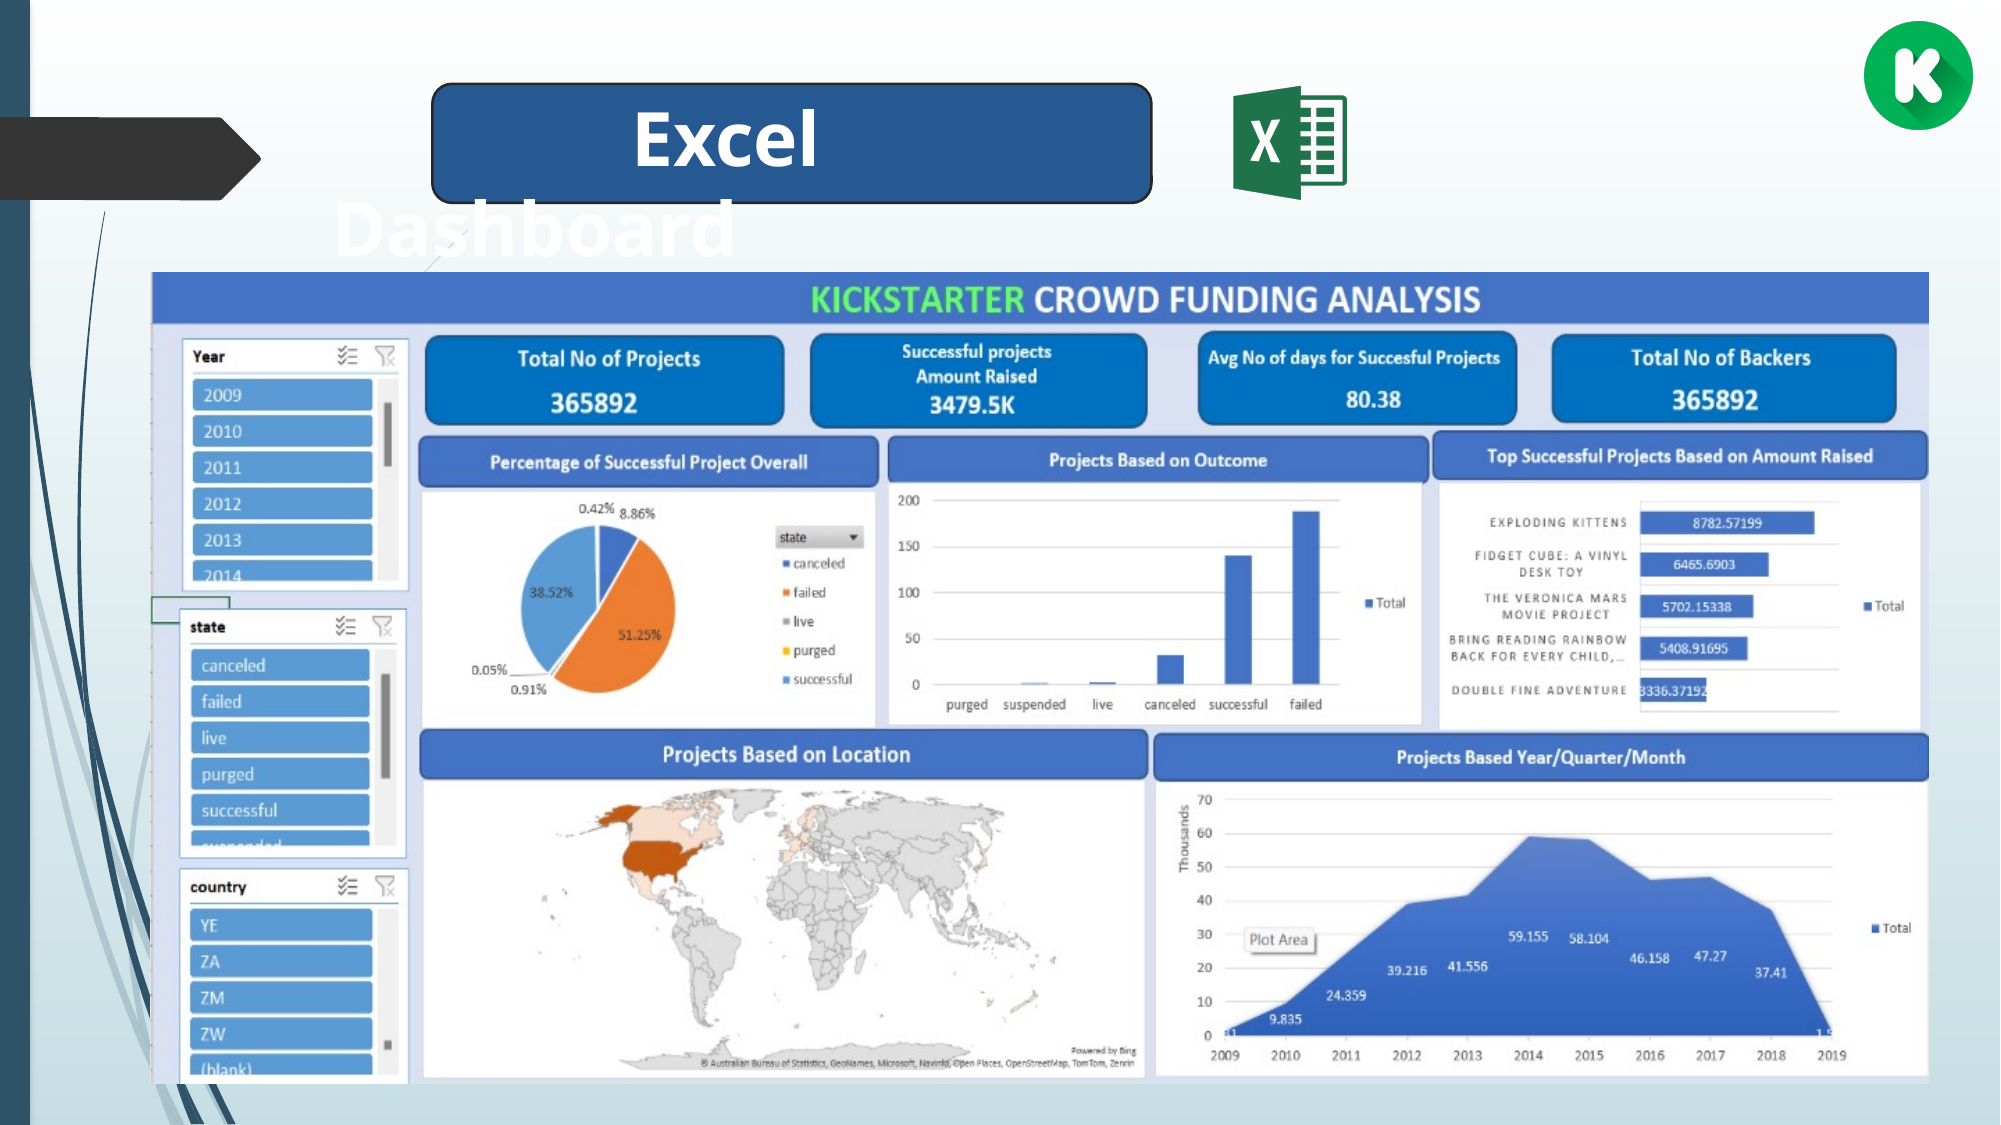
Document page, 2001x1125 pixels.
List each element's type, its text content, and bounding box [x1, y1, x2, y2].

picture [1864, 21, 1973, 130]
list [149, 271, 1930, 1084]
title Excel Dashboard [316, 83, 1174, 221]
picture [1148, 76, 1432, 211]
